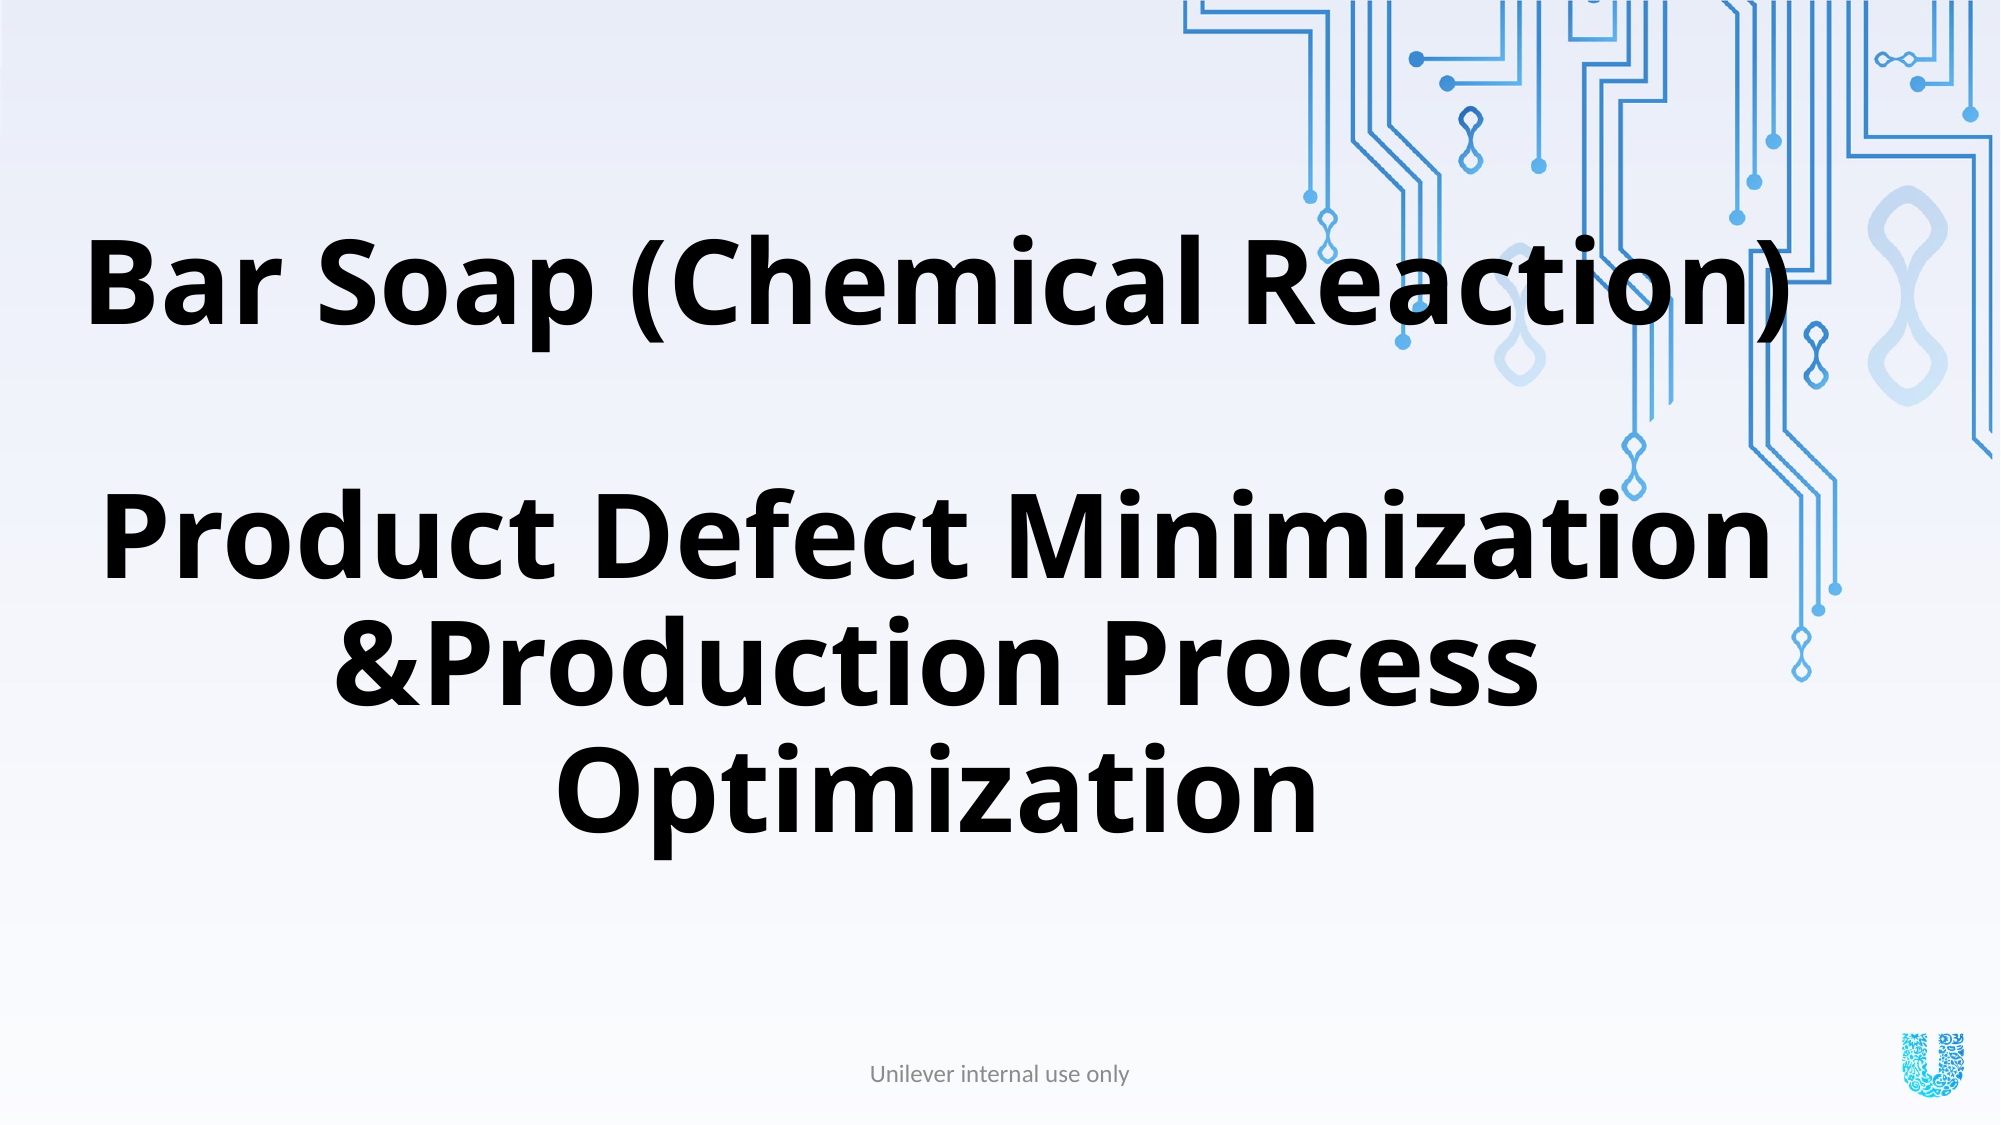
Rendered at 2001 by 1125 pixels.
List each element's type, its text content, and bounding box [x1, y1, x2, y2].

footer Unilever internal use only [662, 1042, 1338, 1103]
picture [0, 0, 2001, 1125]
title Bar Soap (Chemical Reaction) Product Defect Minimization &Production Process Optimization [64, 207, 1811, 874]
